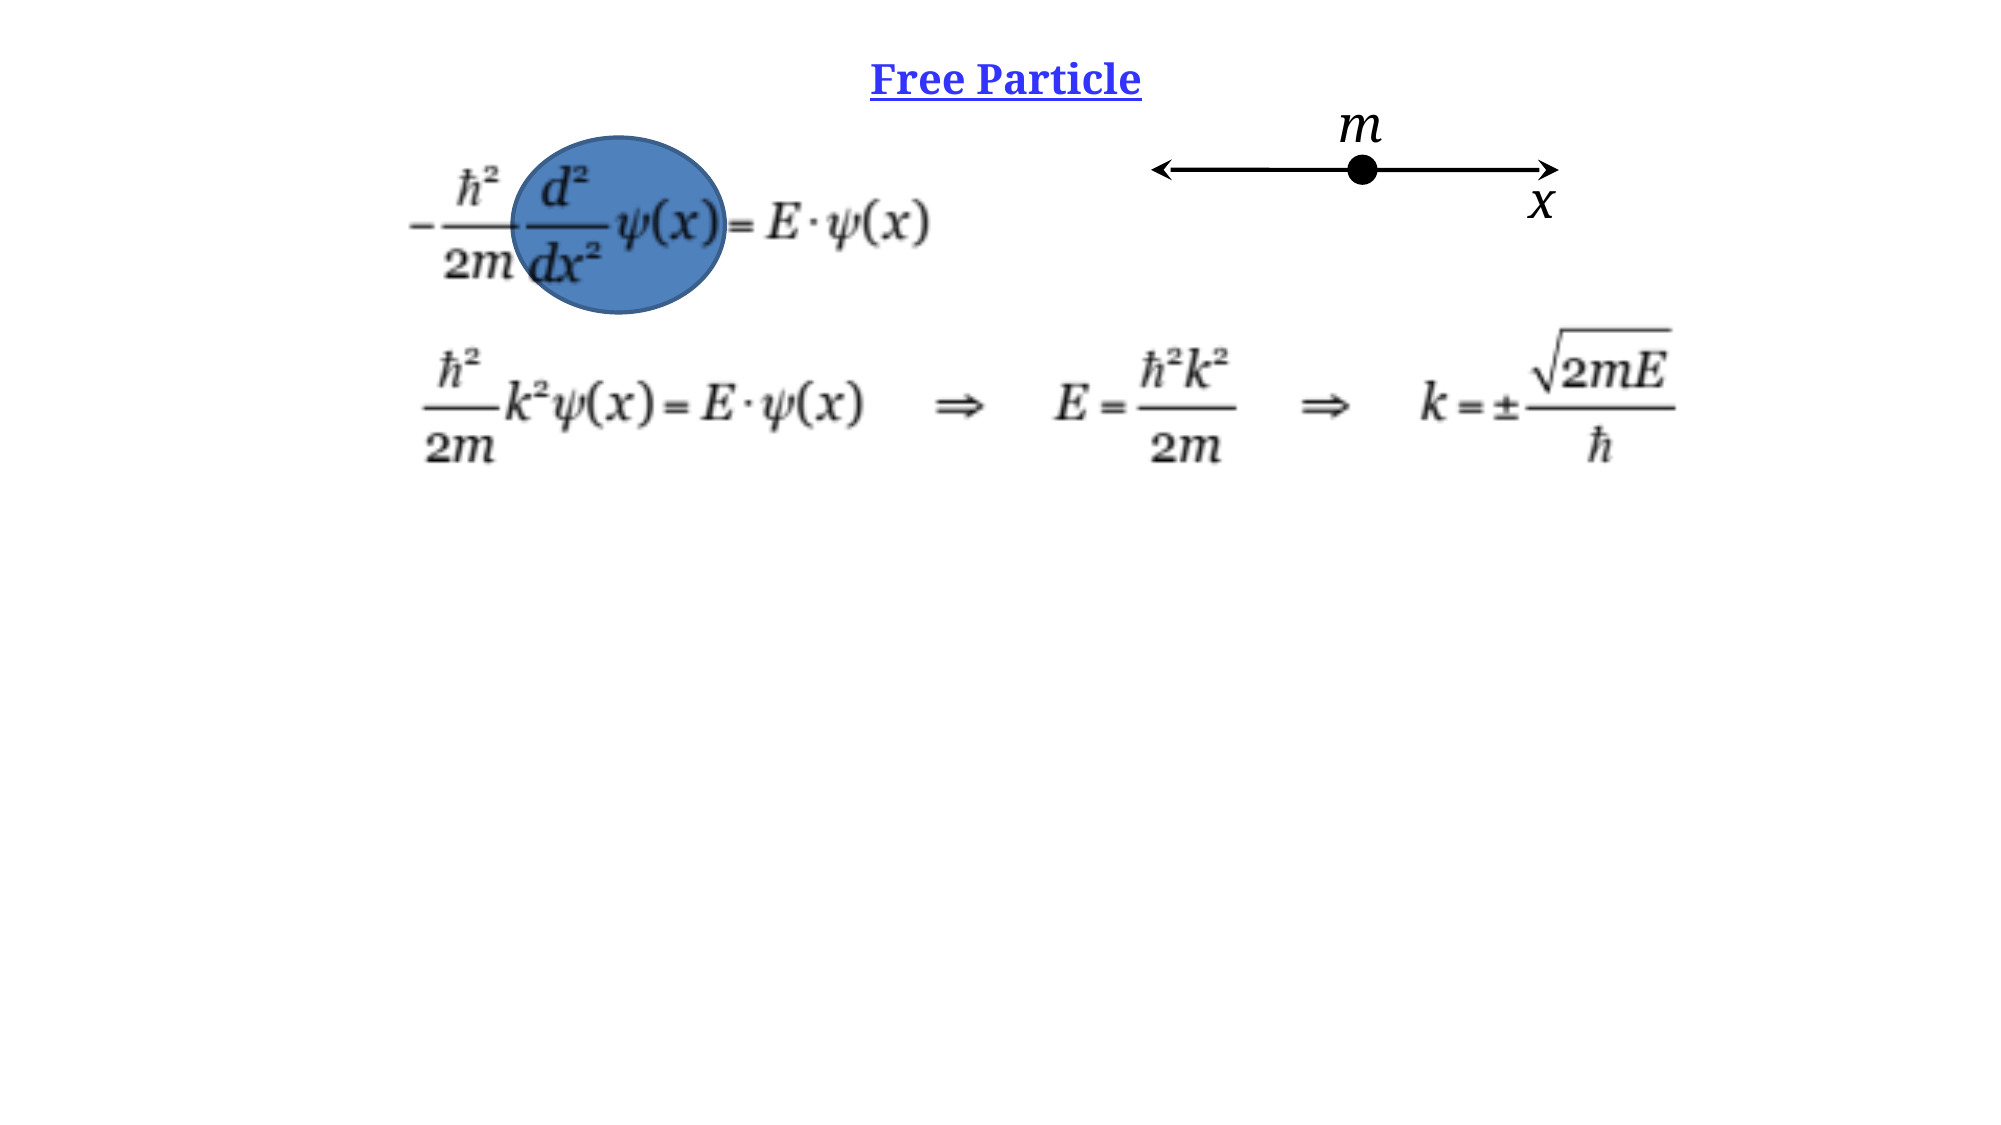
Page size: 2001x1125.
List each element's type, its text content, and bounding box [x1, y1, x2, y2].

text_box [1150, 109, 1566, 231]
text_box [403, 147, 932, 290]
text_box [416, 320, 1680, 467]
text_box [555, 298, 682, 315]
text_box [567, 135, 670, 146]
text_box Free Particle [800, 45, 1213, 111]
